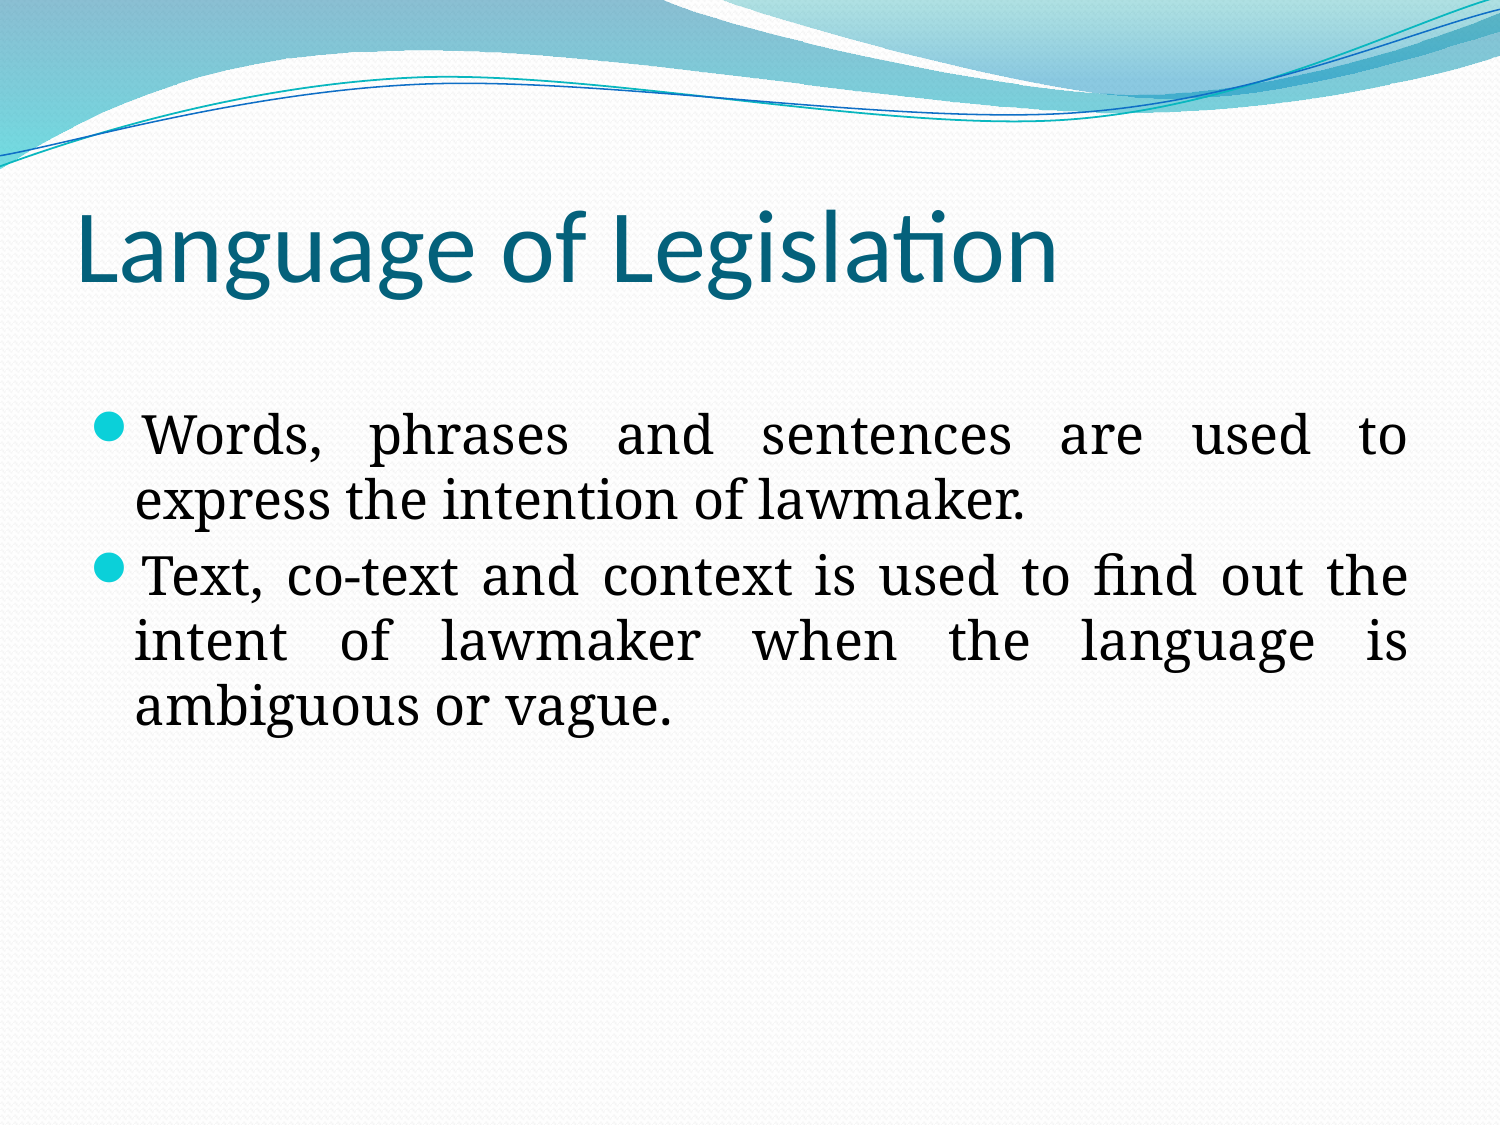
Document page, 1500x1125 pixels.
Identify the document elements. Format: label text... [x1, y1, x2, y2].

title Language of Legislation [75, 115, 1425, 303]
list Words, phrases and sentences are used to express the intention of lawmaker. Text, co-text and context is used to find out the intent of lawmaker when the language is ambiguous or vague. [75, 317, 1425, 1038]
